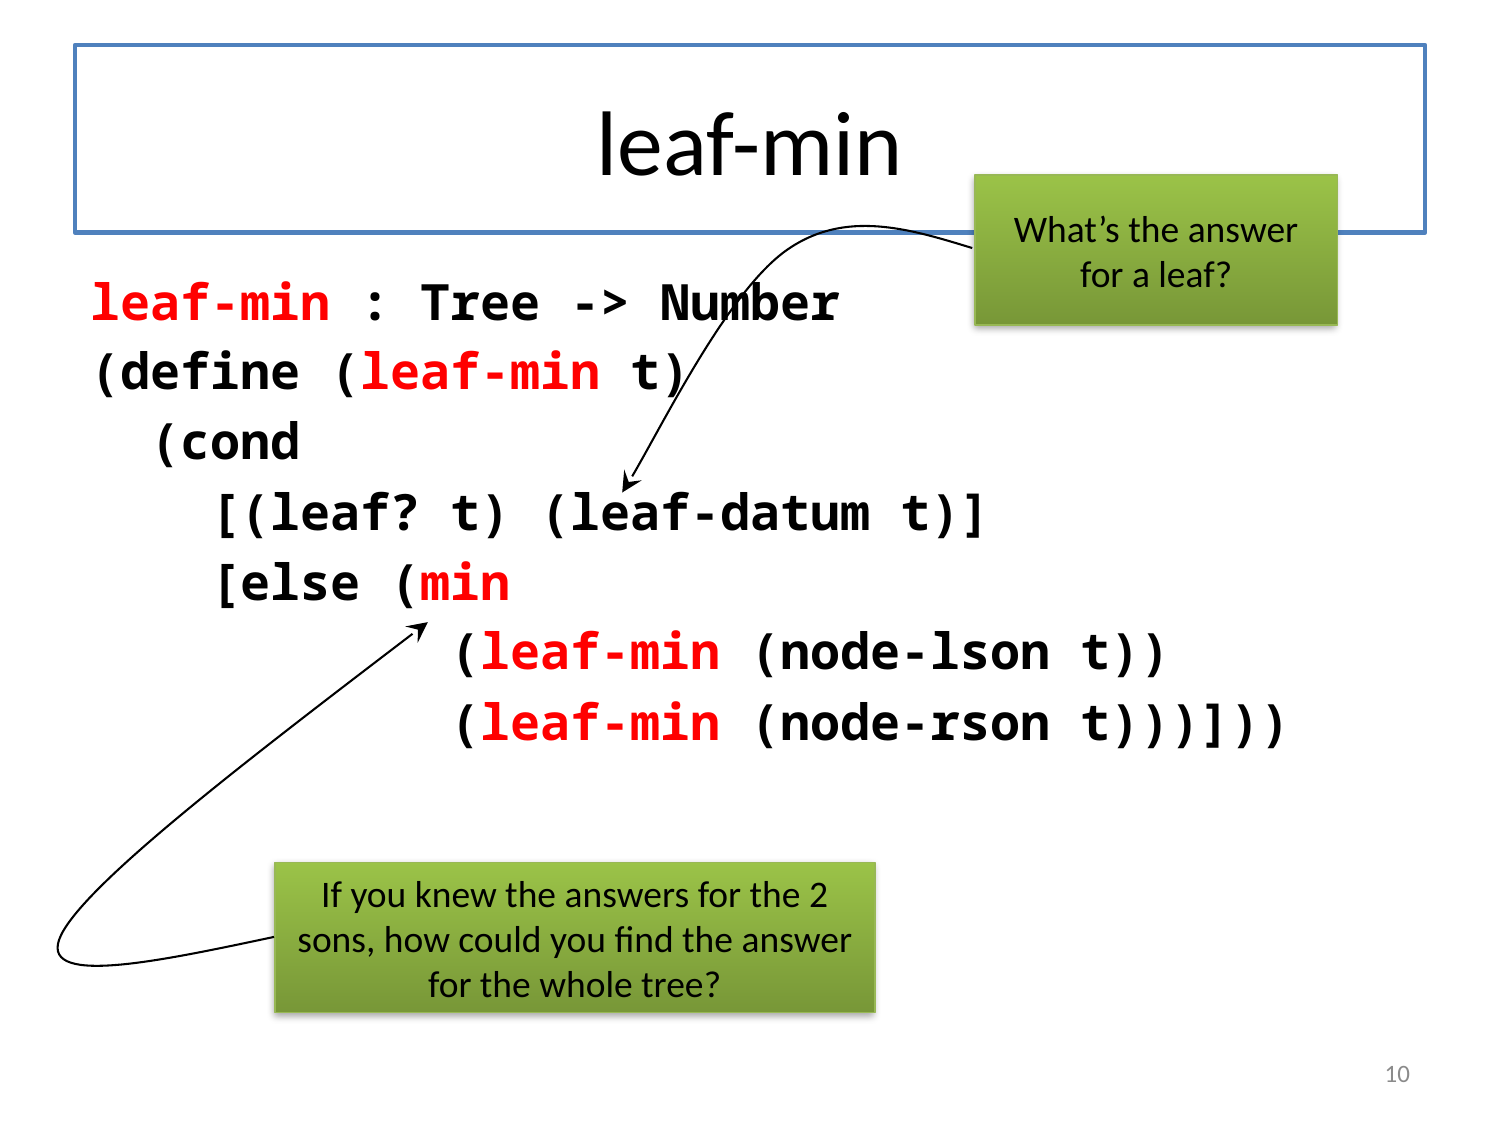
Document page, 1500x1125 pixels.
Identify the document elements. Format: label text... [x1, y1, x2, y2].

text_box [35, 621, 876, 1013]
title leaf-min [73, 43, 1427, 235]
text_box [621, 174, 1338, 493]
slide_number 10 [1074, 1042, 1425, 1103]
list leaf-min : Tree -> Number (define (leaf-min t) (cond [(leaf? t) (leaf-datum t)] [else (min (leaf-min (node-lson t)) (leaf-min (node-rson t)))])) [75, 262, 1425, 1005]
